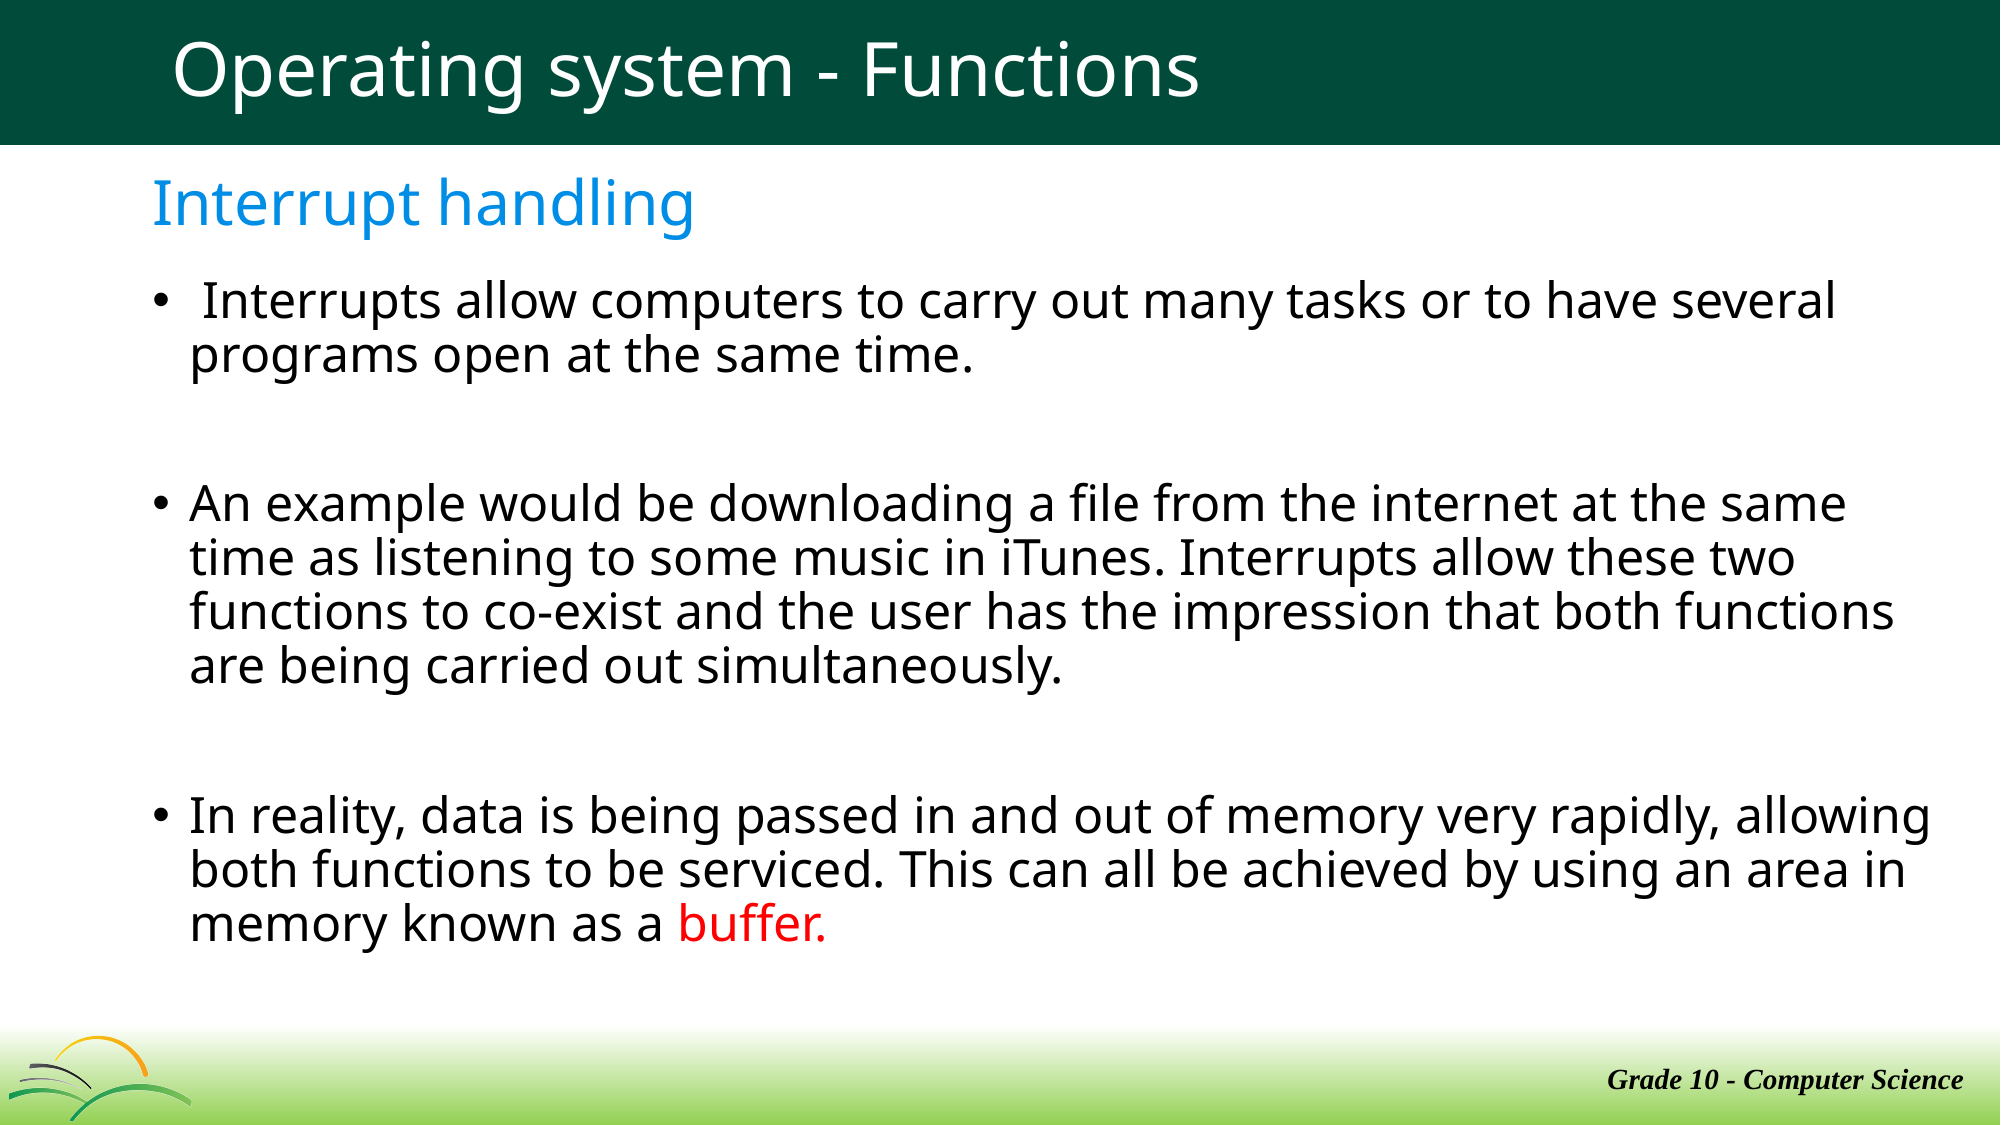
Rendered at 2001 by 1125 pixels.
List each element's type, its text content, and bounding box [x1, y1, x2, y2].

list Interrupts allow computers to carry out many tasks or to have several programs open at the same time. An example would be downloading a file from the internet at the same time as listening to some music in iTunes. Interrupts allow these two functions to co-exist and the user has the impression that both functions are being carried out simultaneously. In reality, data is being passed in and out of memory very rapidly, allowing both functions to be serviced. This can all be achieved by using an area in memory known as a buffer. [137, 267, 1972, 1058]
picture [8, 1035, 192, 1122]
text_box Interrupt handling [137, 155, 1277, 246]
title Operating system - Functions [0, 0, 2000, 145]
